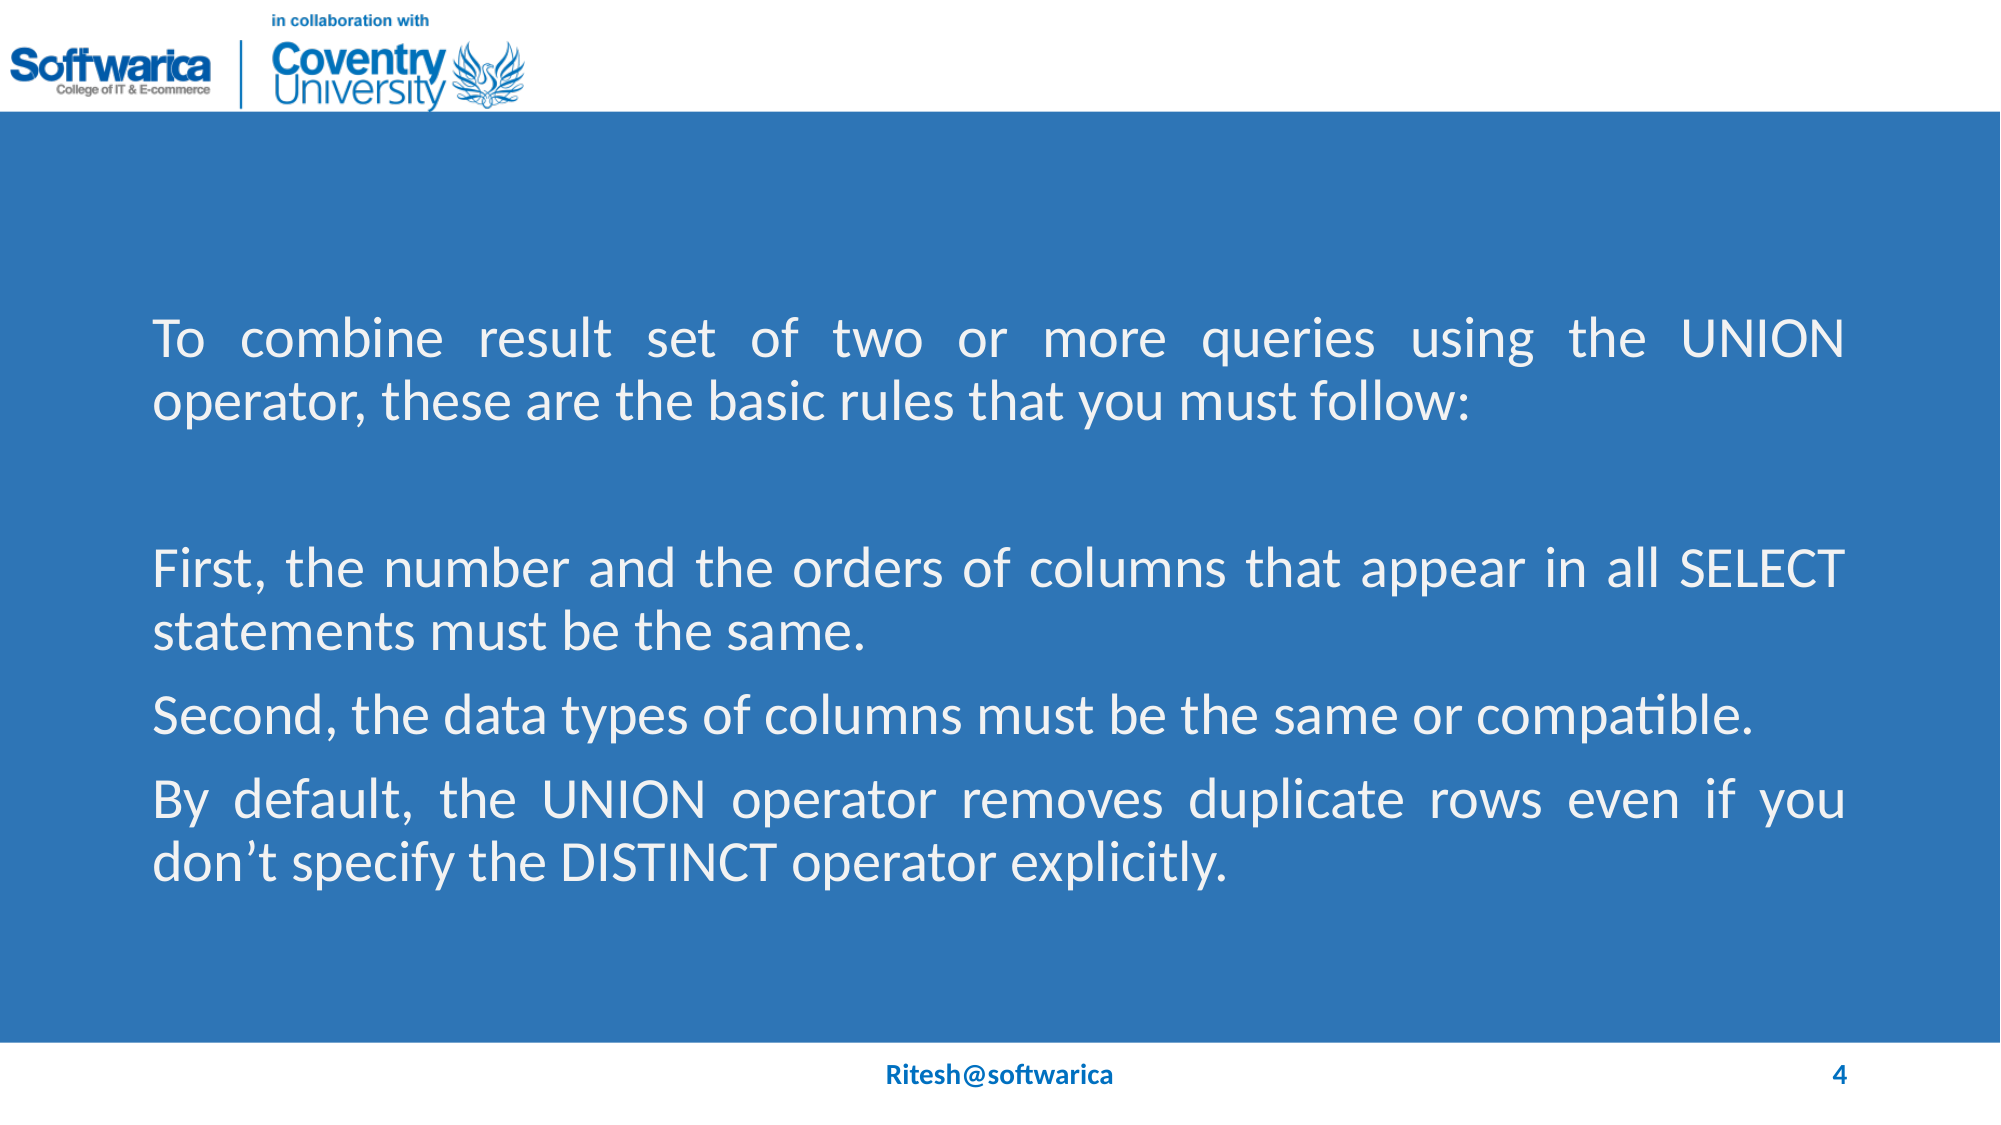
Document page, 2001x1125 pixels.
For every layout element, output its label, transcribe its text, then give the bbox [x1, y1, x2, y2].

picture [10, 14, 525, 112]
slide_number 4 [1412, 1042, 1863, 1103]
footer Ritesh@softwarica [662, 1042, 1338, 1103]
list To combine result set of two or more queries using the UNION operator, these are the basic rules that you must follow: First, the number and the orders of columns that appear in all SELECT statements must be the same. Second, the data types of columns must be the same or compatible. By default, the UNION operator removes duplicate rows even if you don’t specify the DISTINCT operator explicitly. [137, 299, 1863, 1014]
